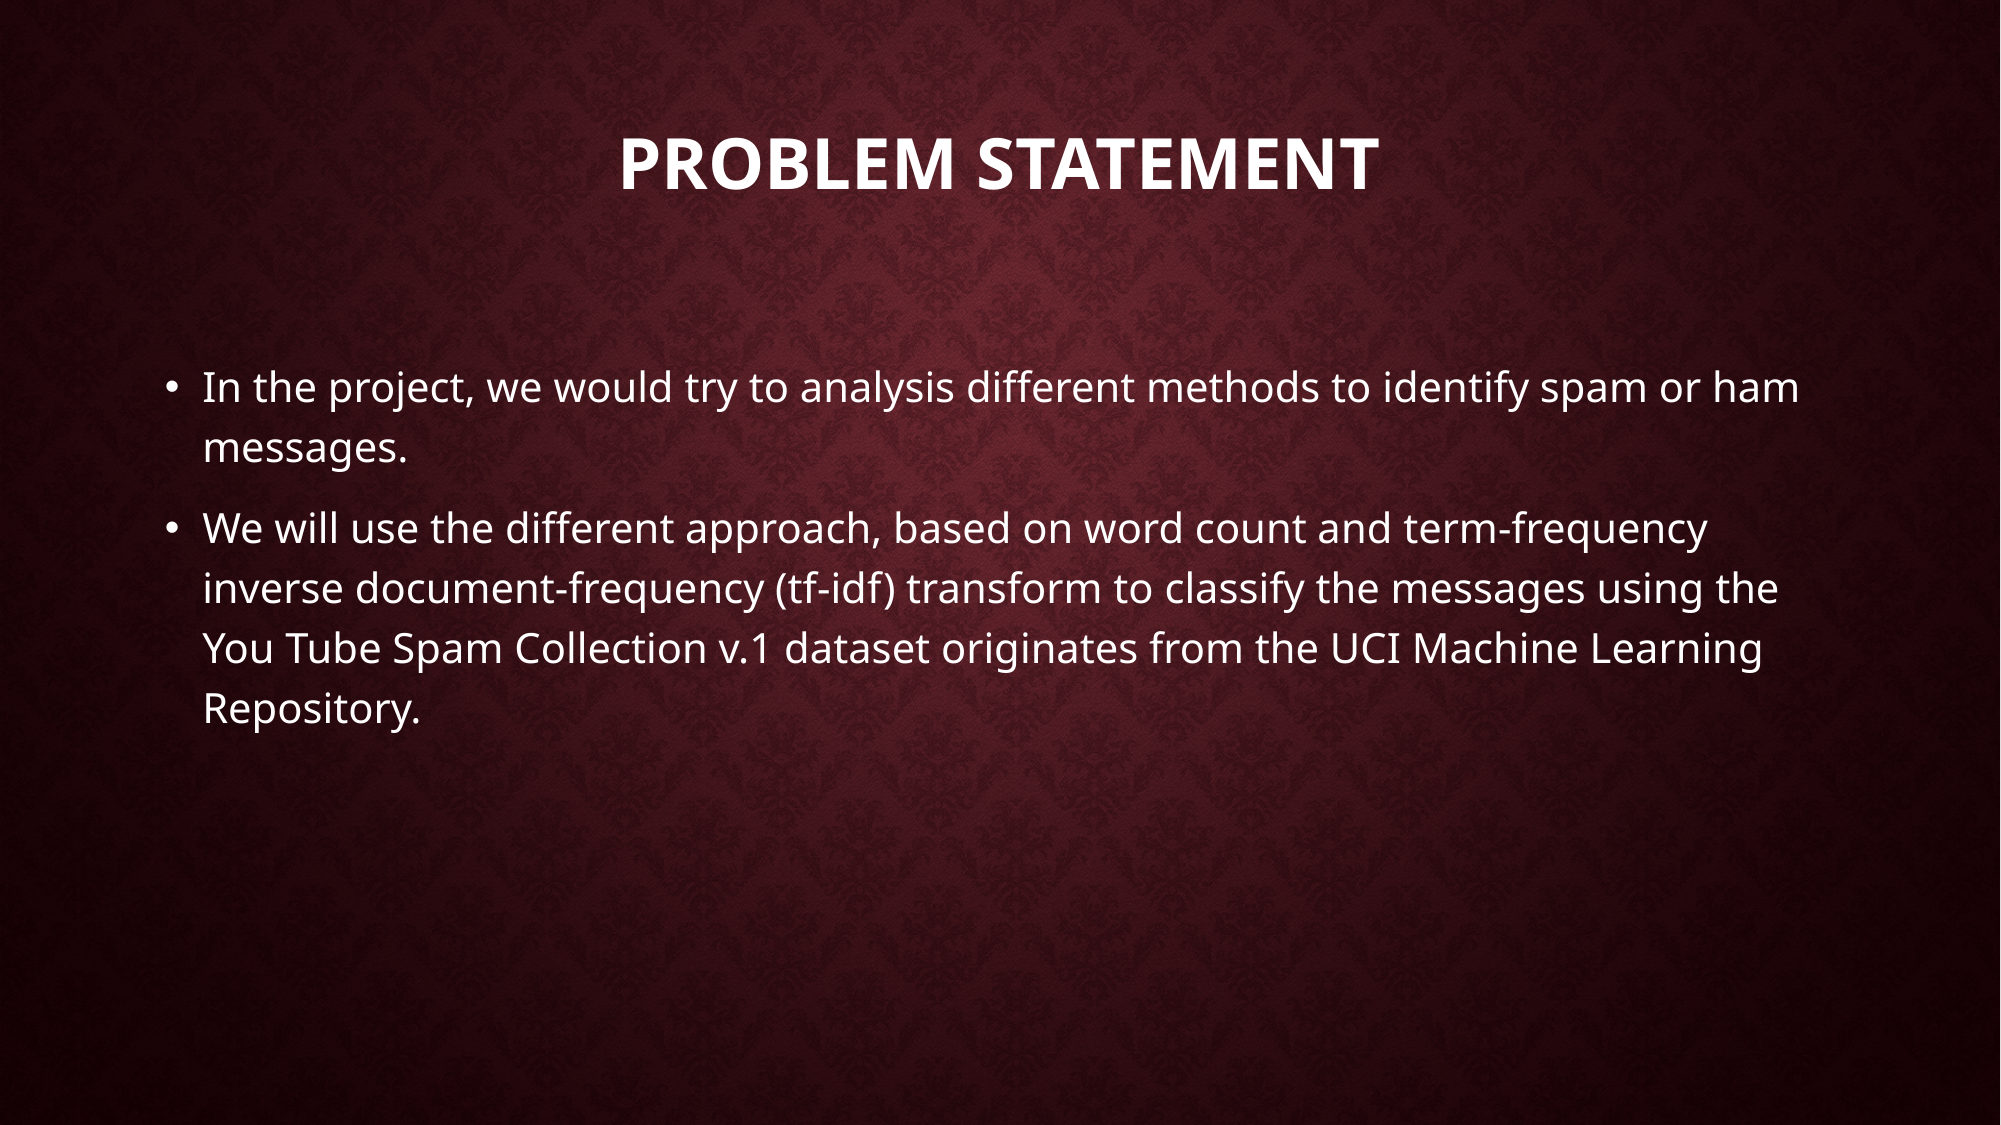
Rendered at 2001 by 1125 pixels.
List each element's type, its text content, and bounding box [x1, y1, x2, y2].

title Problem Statement [149, 99, 1849, 318]
list In the project, we would try to analysis different methods to identify spam or ham messages. We will use the different approach, based on word count and term-frequency inverse document-frequency (tf-idf) transform to classify the messages using the You Tube Spam Collection v.1 dataset originates from the UCI Machine Learning Repository. [149, 343, 1849, 950]
